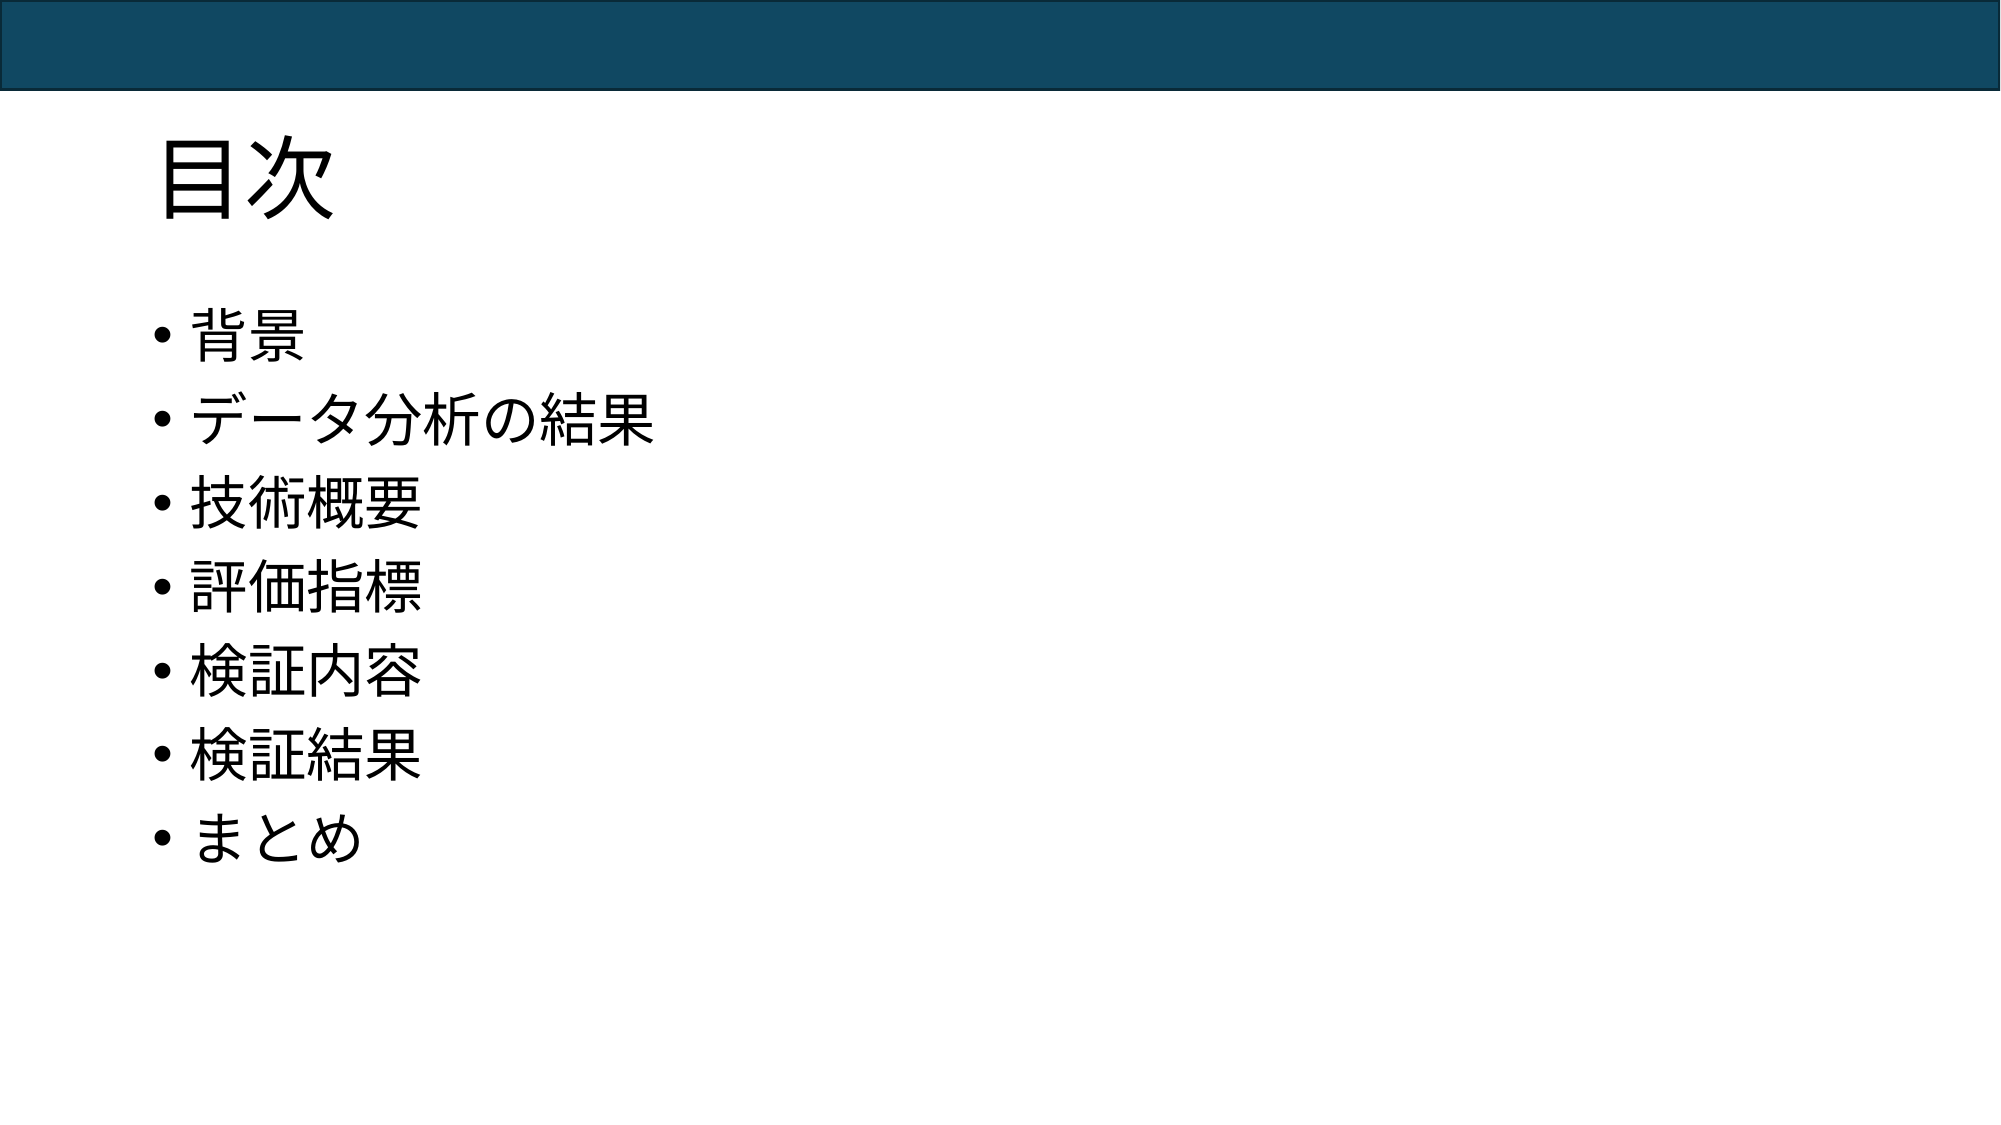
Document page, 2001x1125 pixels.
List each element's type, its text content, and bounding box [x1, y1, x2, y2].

list 背景 データ分析の結果 技術概要 評価指標 検証内容 検証結果 まとめ [137, 299, 1863, 1014]
title 目次 [137, 89, 1863, 278]
